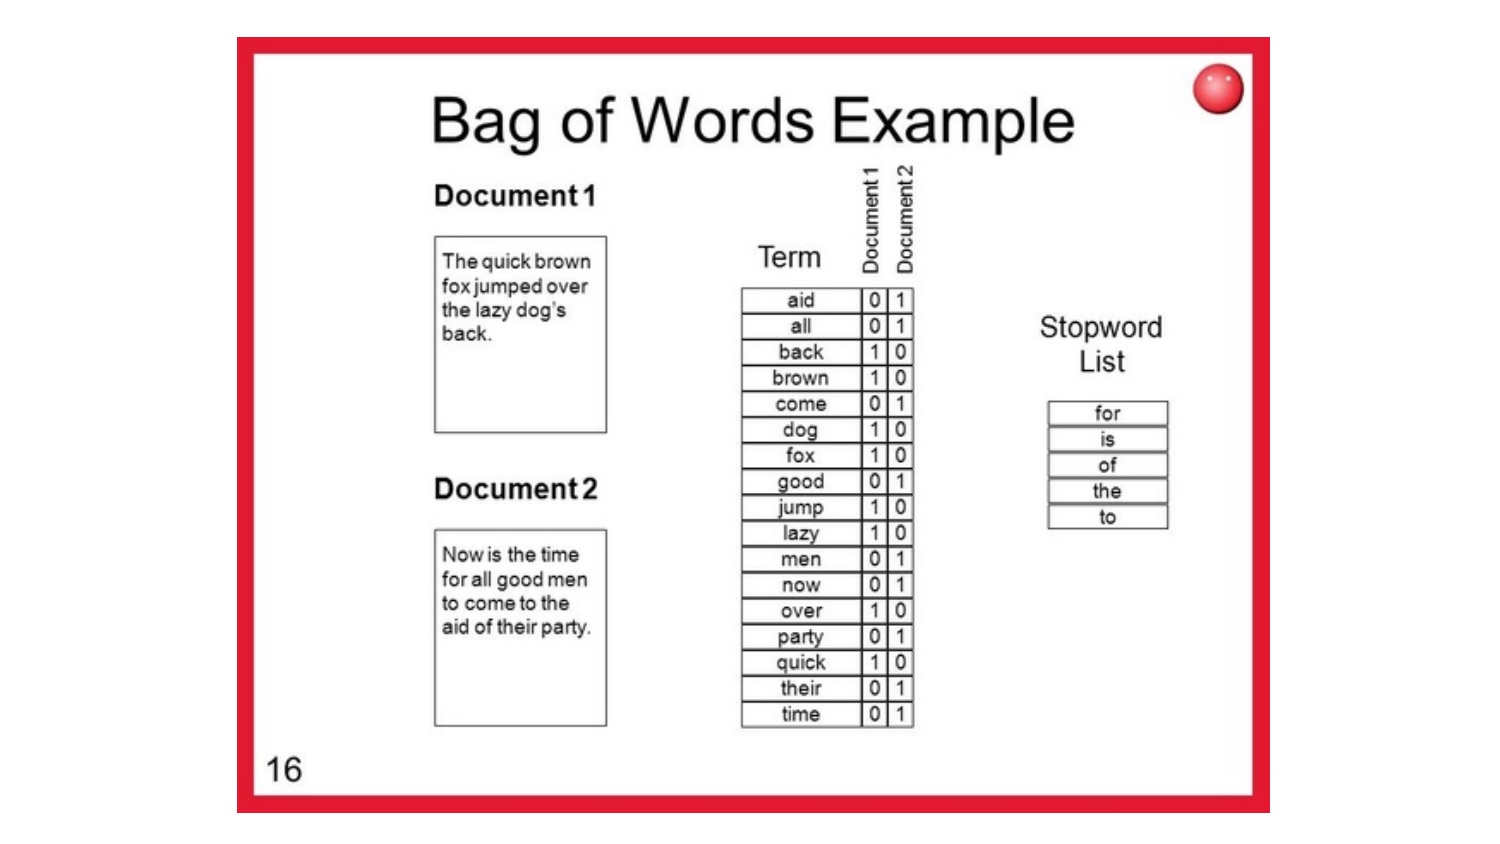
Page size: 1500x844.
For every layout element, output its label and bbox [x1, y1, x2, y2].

picture [237, 37, 1270, 813]
